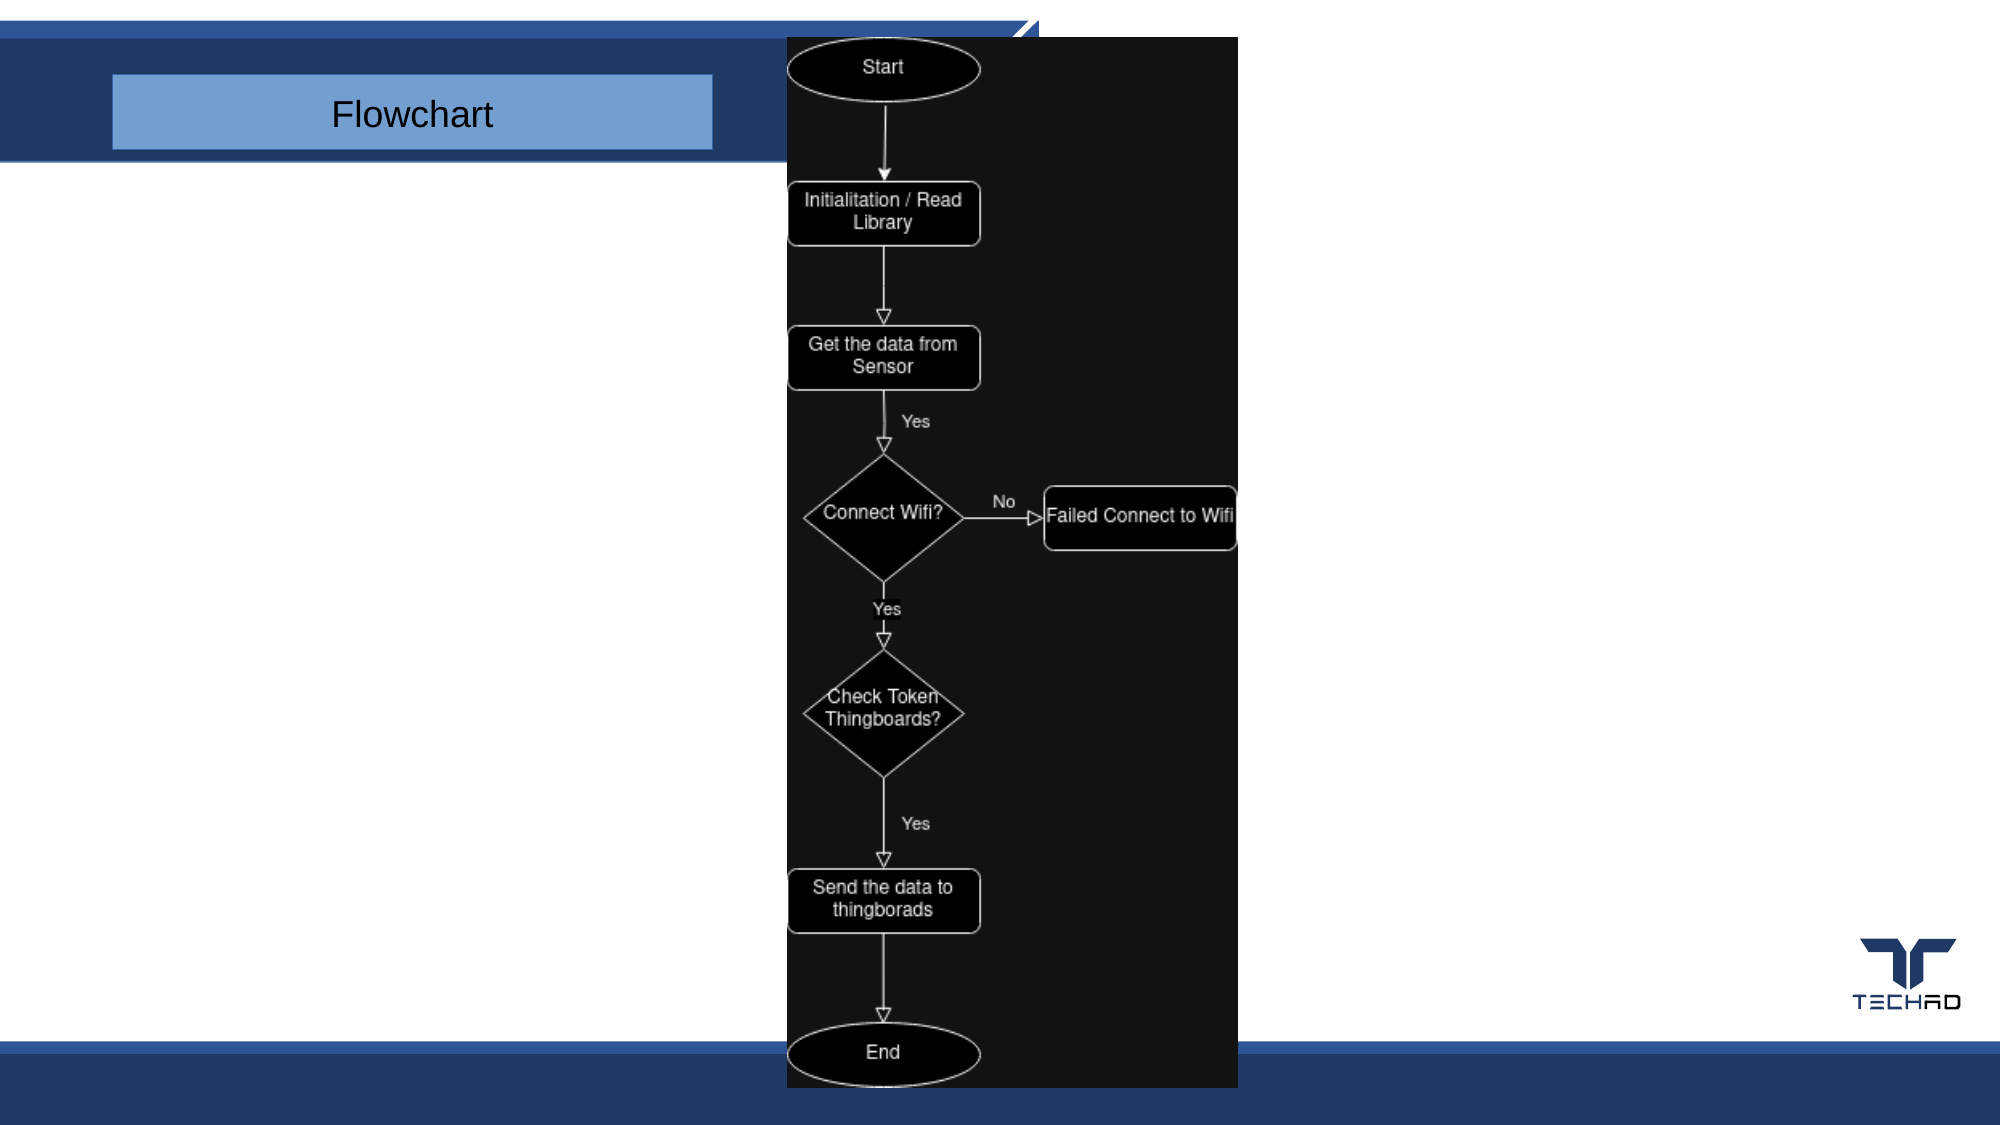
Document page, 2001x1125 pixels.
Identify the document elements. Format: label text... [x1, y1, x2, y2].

picture [787, 37, 1238, 1089]
text_box Flowchart [112, 74, 713, 150]
